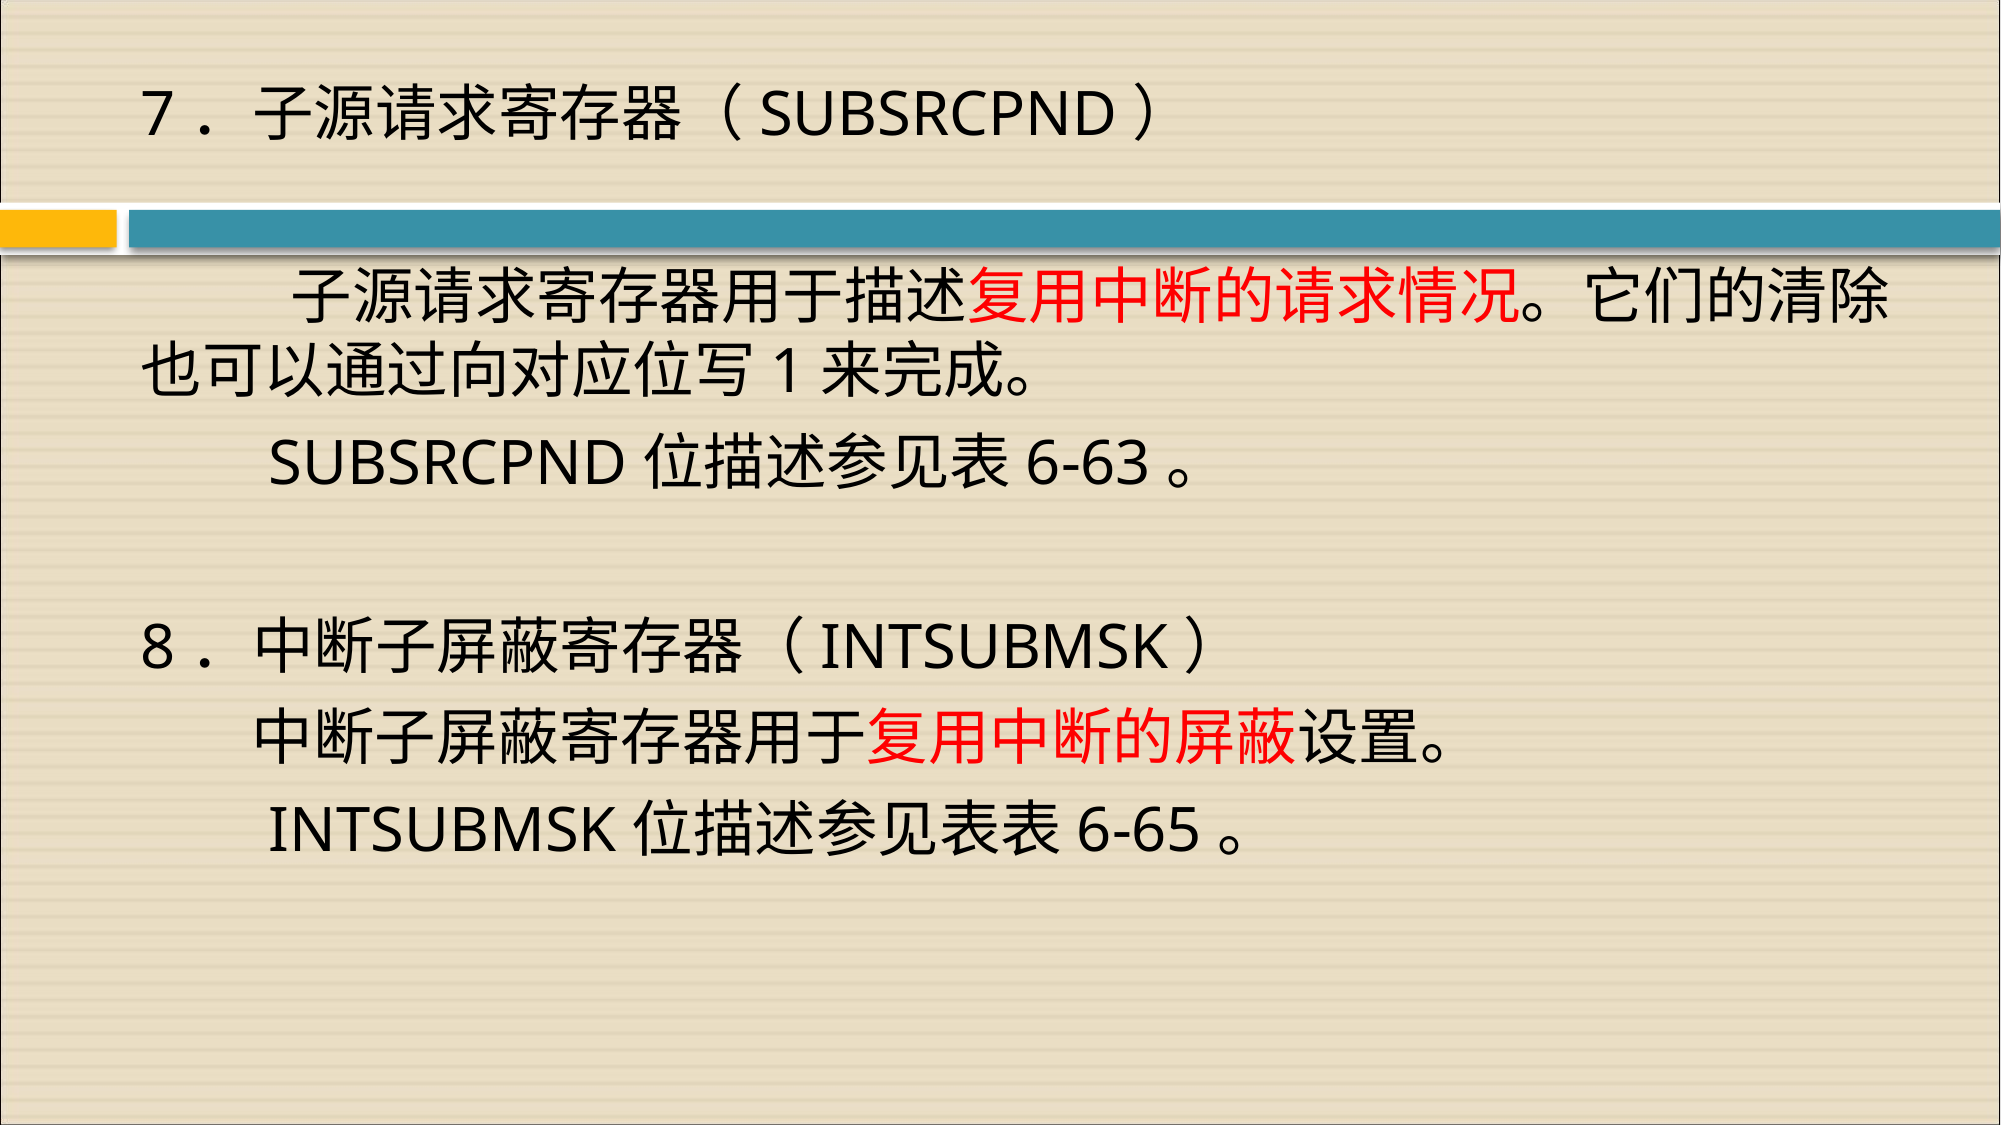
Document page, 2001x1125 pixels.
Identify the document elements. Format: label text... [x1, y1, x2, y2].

list 7．子源请求寄存器（SUBSRCPND） 子源请求寄存器用于描述复用中断的请求情况。它们的清除也可以通过向对应位写1来完成。 SUBSRCPND位描述参见表6-63。 8．中断子屏蔽寄存器（INTSUBMSK） 中断子屏蔽寄存器用于复用中断的屏蔽设置。 INTSUBMSK位描述参见表表6-65。 [125, 66, 1910, 975]
picture [0, 0, 2001, 1125]
